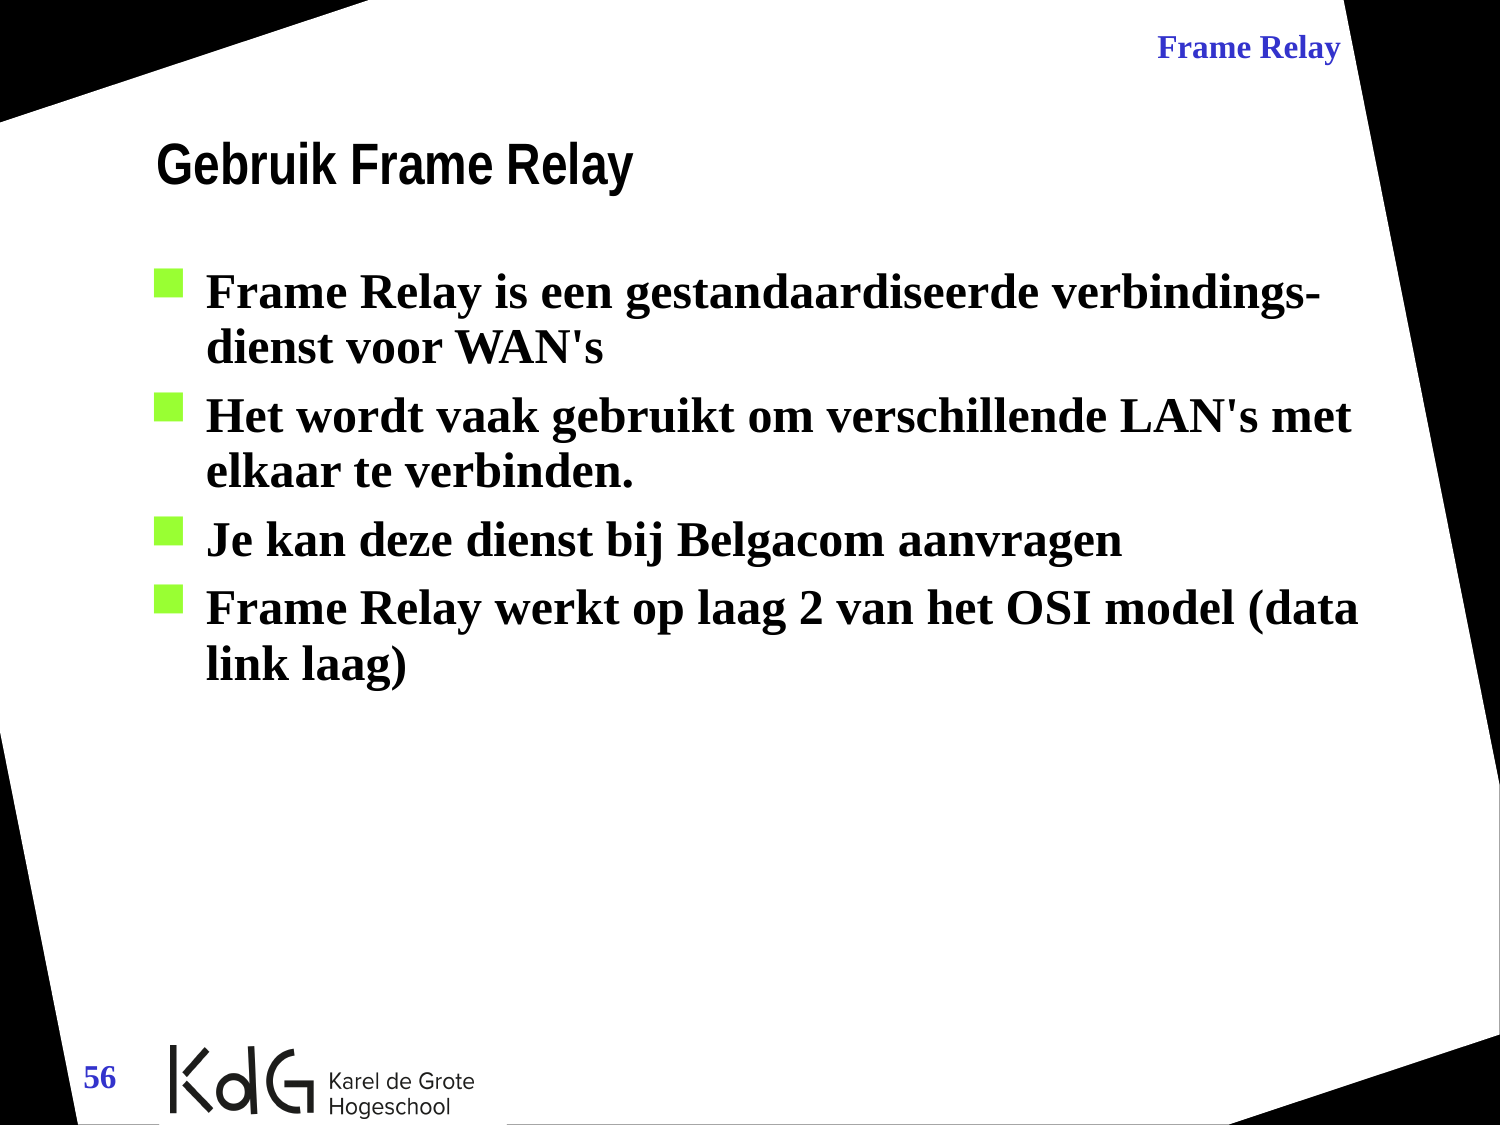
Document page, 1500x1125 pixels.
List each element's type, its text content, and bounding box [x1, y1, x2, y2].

text_box Gebruik Frame Relay [141, 118, 1417, 207]
text_box Frame Relay [1053, 26, 1342, 88]
text_box Frame Relay is een gestandaardiseerde verbindings-dienst voor WAN's Het wordt vaak gebruikt om verschillende LAN's met elkaar te verbinden. Je kan deze dienst bij Belgacom aanvragen Frame Relay werkt op laag 2 van het OSI model (data link laag) [135, 249, 1388, 1027]
picture [170, 1045, 474, 1119]
